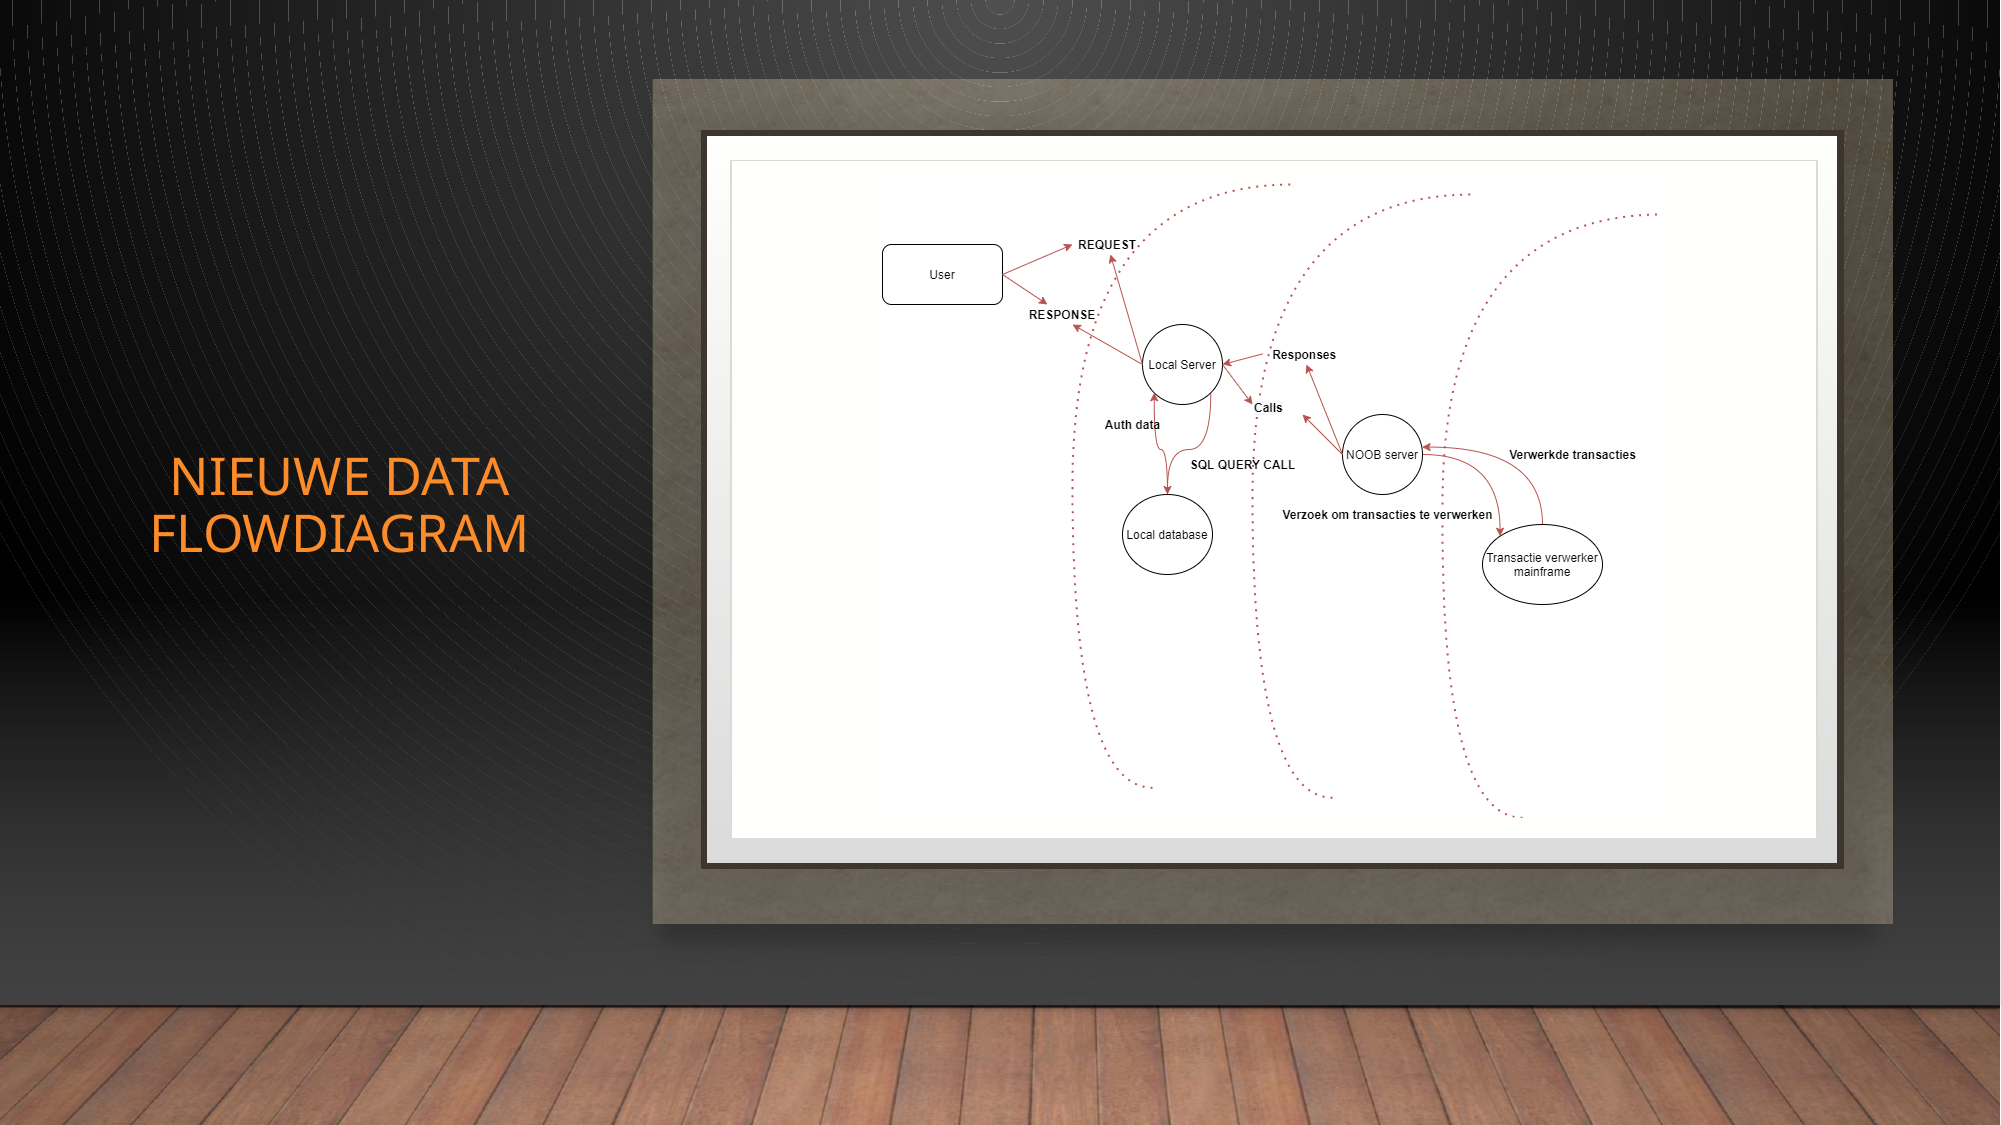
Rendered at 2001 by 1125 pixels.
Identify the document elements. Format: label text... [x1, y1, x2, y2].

title Nieuwe Data flowdiagram [108, 241, 572, 564]
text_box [652, 78, 1894, 924]
text_box [0, 593, 2000, 1005]
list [882, 182, 1664, 818]
picture [0, 1008, 2000, 1125]
